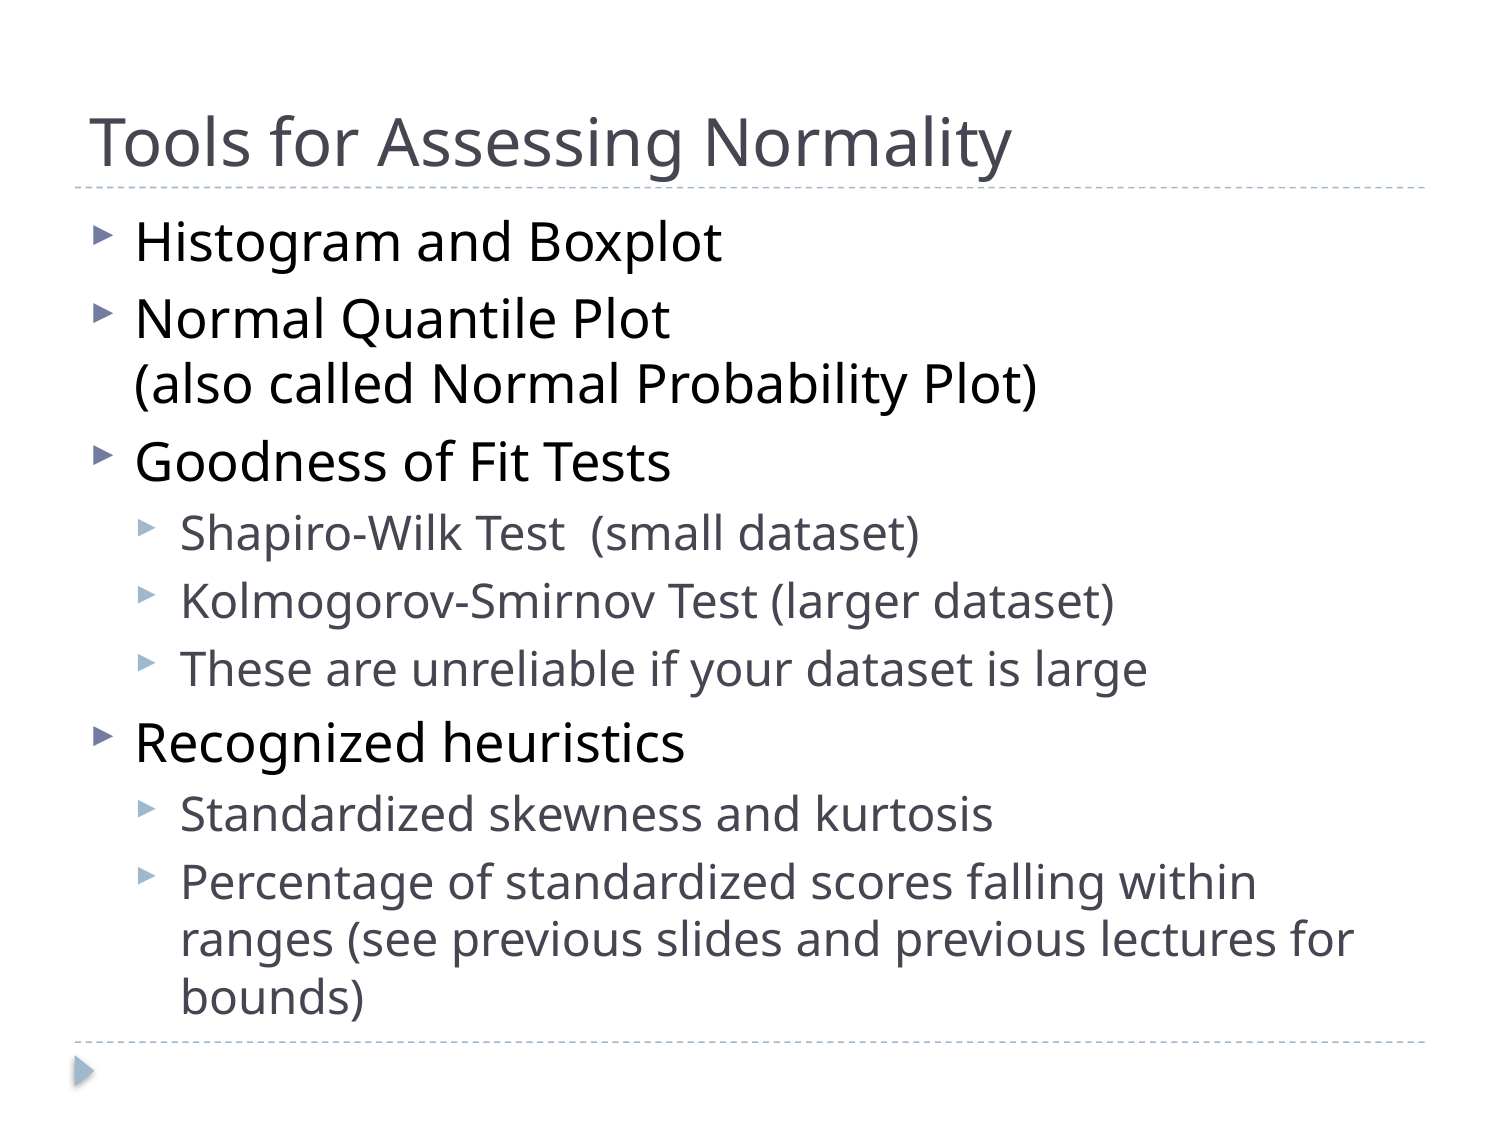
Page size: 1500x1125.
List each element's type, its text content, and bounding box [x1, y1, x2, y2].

list Histogram and Boxplot Normal Quantile Plot (also called Normal Probability Plot) Goodness of Fit Tests Shapiro-Wilk Test (small dataset) Kolmogorov-Smirnov Test (larger dataset) These are unreliable if your dataset is large Recognized heuristics Standardized skewness and kurtosis Percentage of standardized scores falling within ranges (see previous slides and previous lectures for bounds) [75, 200, 1425, 1006]
title Tools for Assessing Normality [75, 24, 1425, 188]
